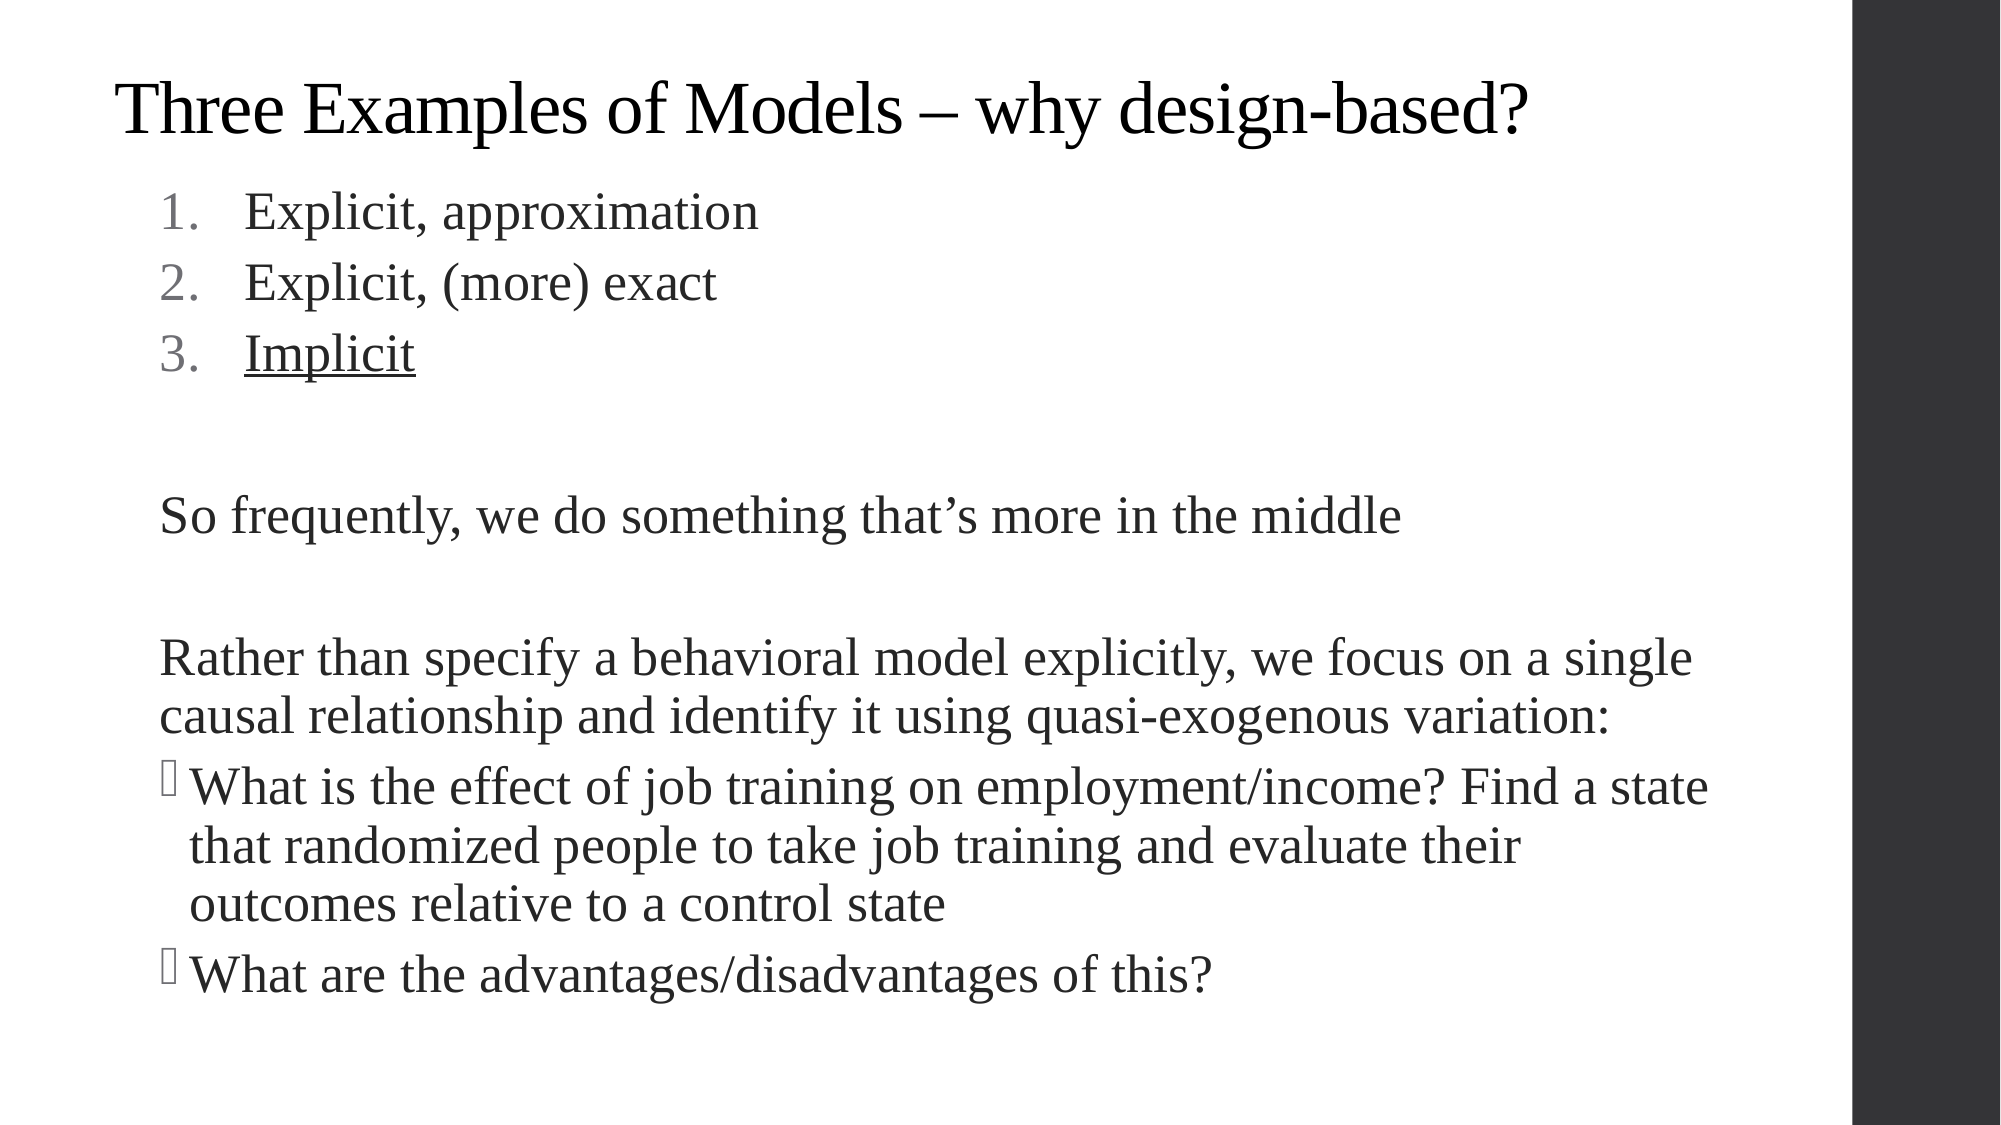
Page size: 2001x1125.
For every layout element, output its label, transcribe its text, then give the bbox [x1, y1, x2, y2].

title Three Examples of Models – why design-based? [99, 55, 1813, 158]
list Explicit, approximation Explicit, (more) exact Implicit So frequently, we do something that’s more in the middle Rather than specify a behavioral model explicitly, we focus on a single causal relationship and identify it using quasi-exogenous variation: What is the effect of job training on employment/income? Find a state that randomized people to take job training and evaluate their outcomes relative to a control state What are the advantages/disadvantages of this? [99, 174, 1743, 1019]
